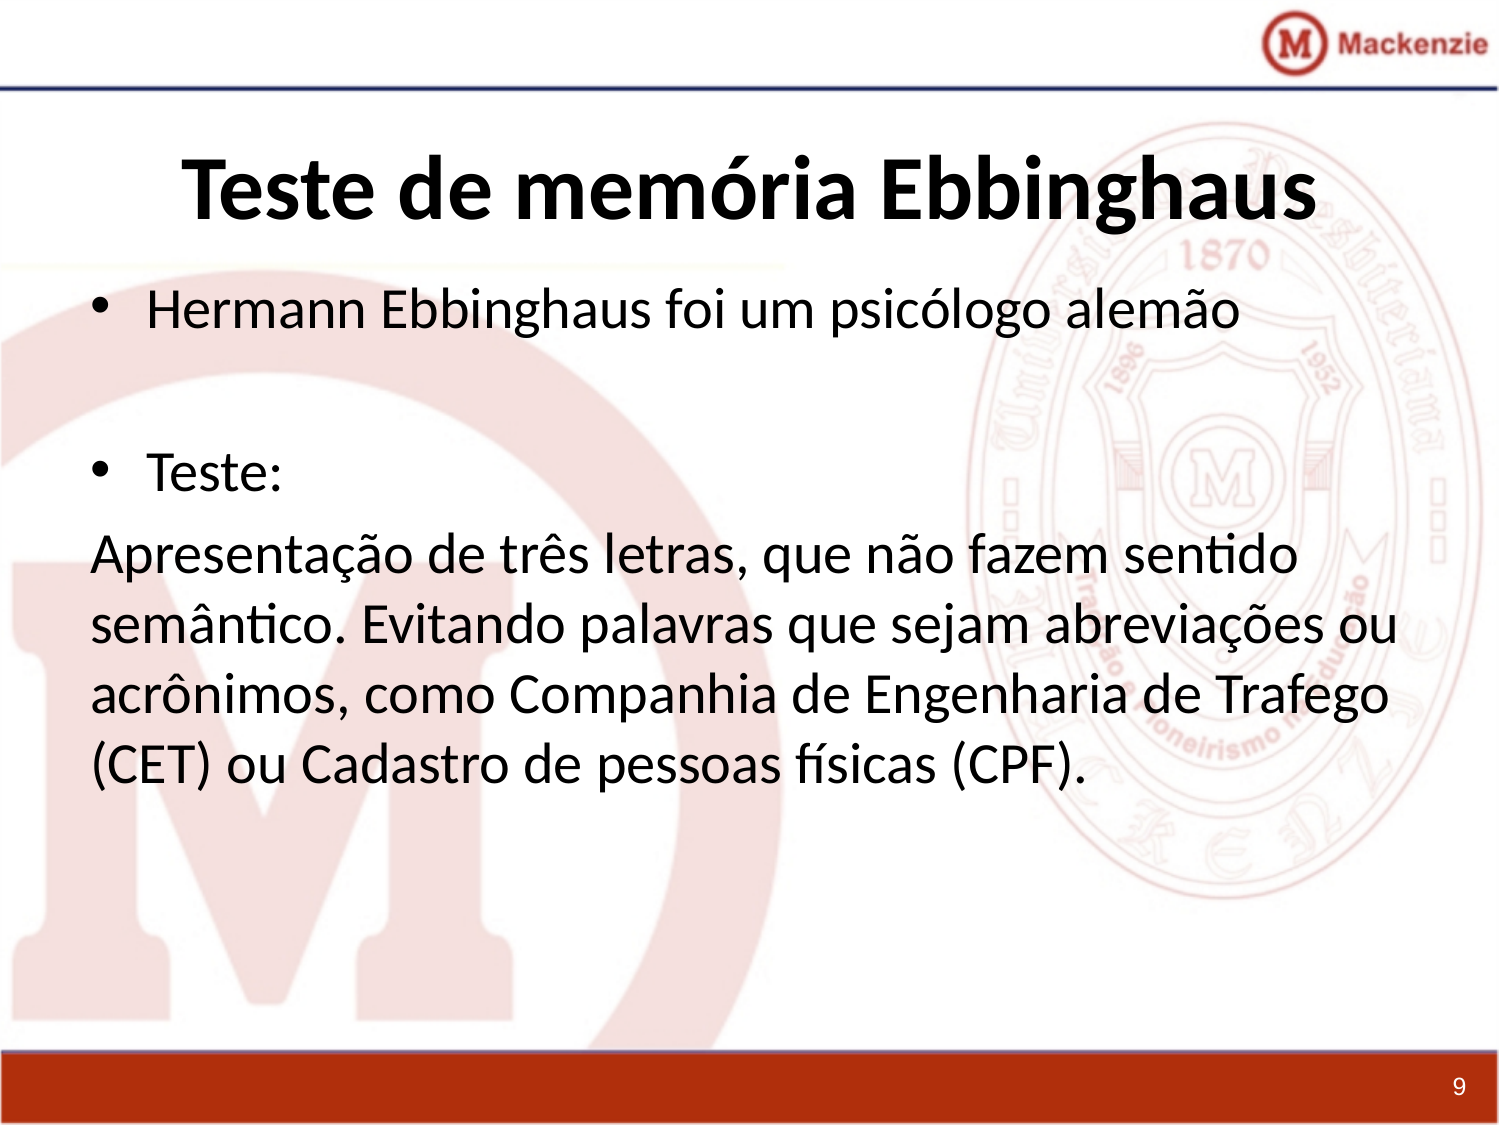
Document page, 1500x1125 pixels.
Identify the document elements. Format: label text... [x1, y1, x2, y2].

slide_number 9 [1368, 1055, 1482, 1116]
title Teste de memória Ebbinghaus [75, 88, 1425, 262]
list Hermann Ebbinghaus foi um psicólogo alemão Teste: Apresentação de três letras, que não fazem sentido semântico. Evitando palavras que sejam abreviações ou acrônimos, como Companhia de Engenharia de Trafego (CET) ou Cadastro de pessoas físicas (CPF). [75, 262, 1425, 1005]
picture [0, 0, 1499, 1125]
